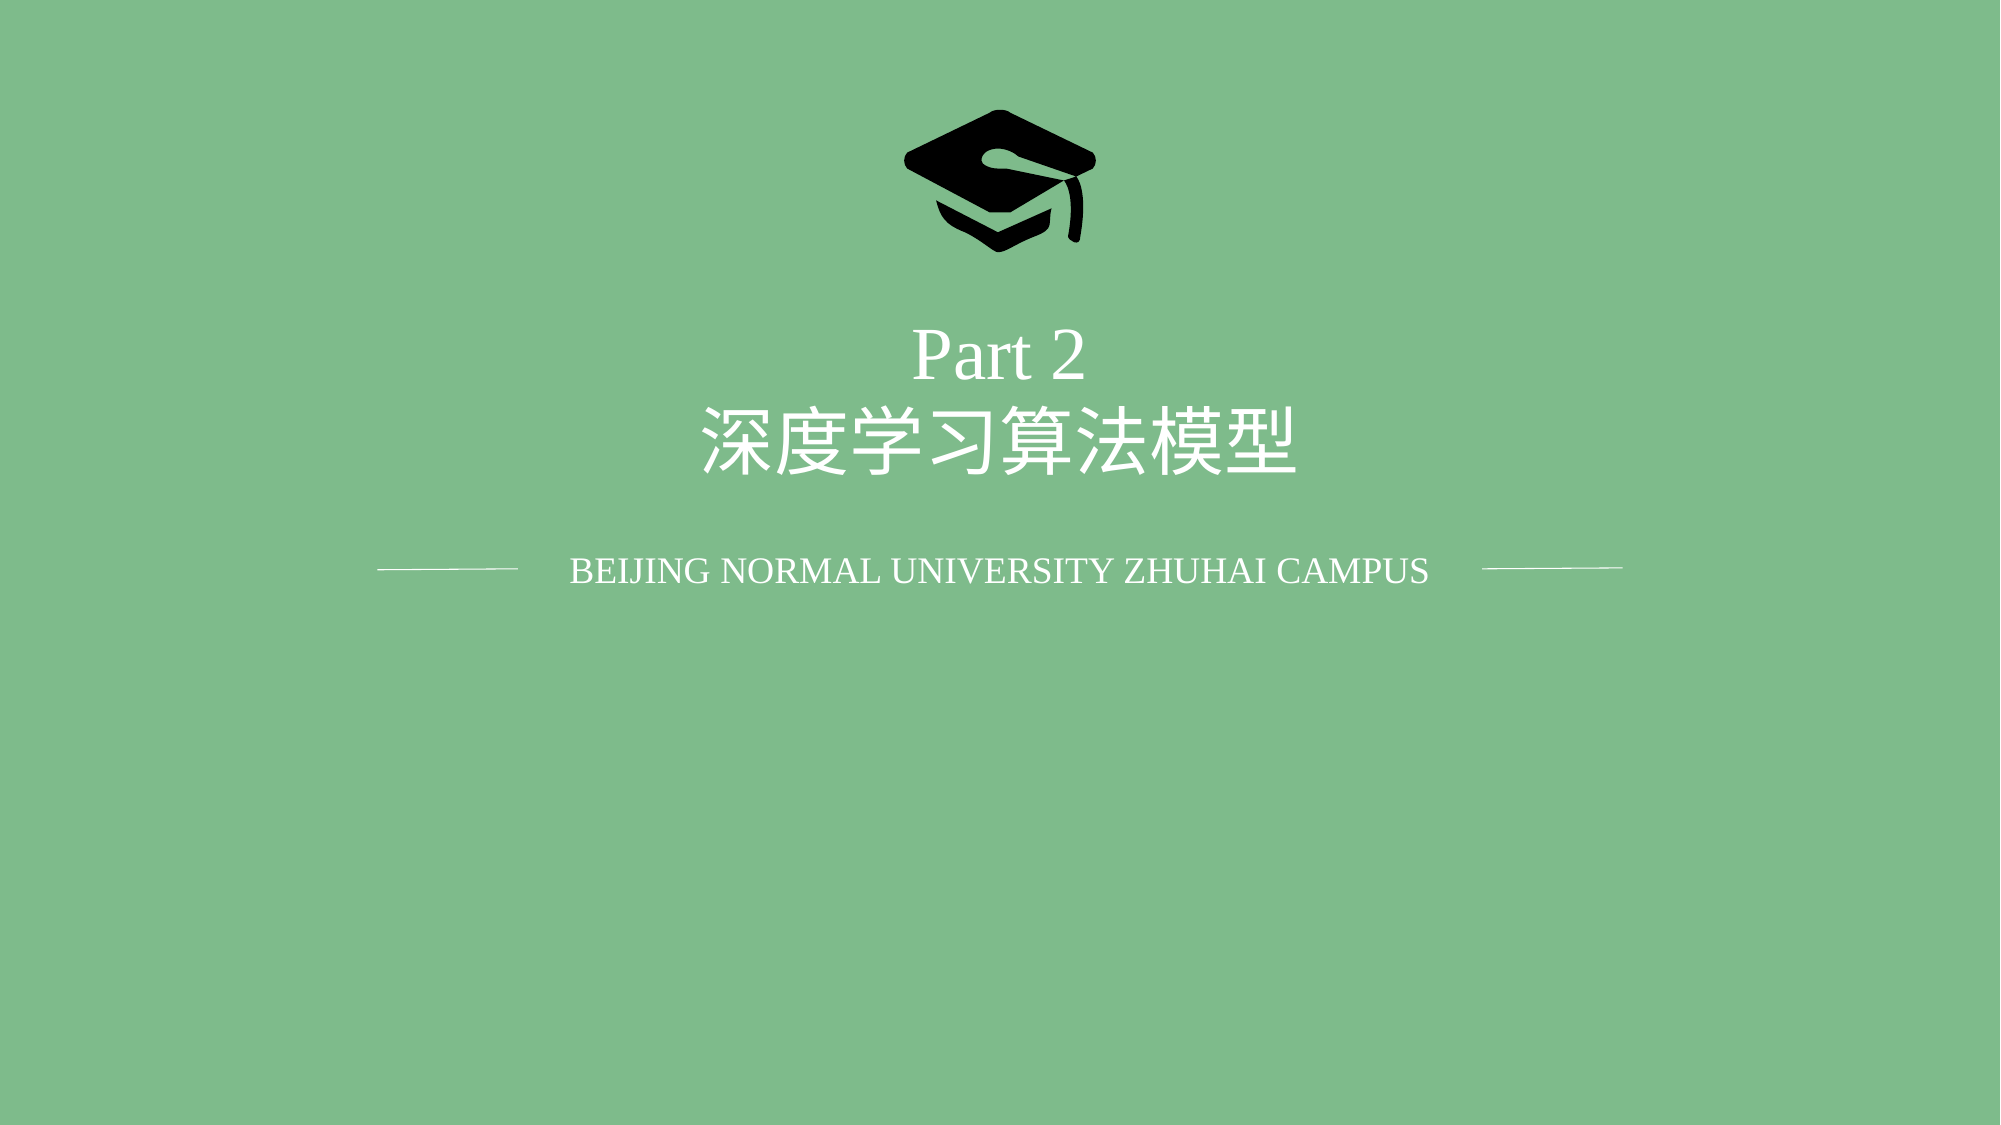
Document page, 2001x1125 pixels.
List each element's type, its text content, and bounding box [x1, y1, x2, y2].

text_box BEIJING NORMAL UNIVERSITY ZHUHAI CAMPUS [554, 538, 1446, 599]
text_box [934, 198, 1053, 254]
text_box [0, 0, 2000, 1125]
text_box [903, 108, 1097, 244]
text_box Part 2 深度学习算法模型 [685, 297, 1315, 492]
